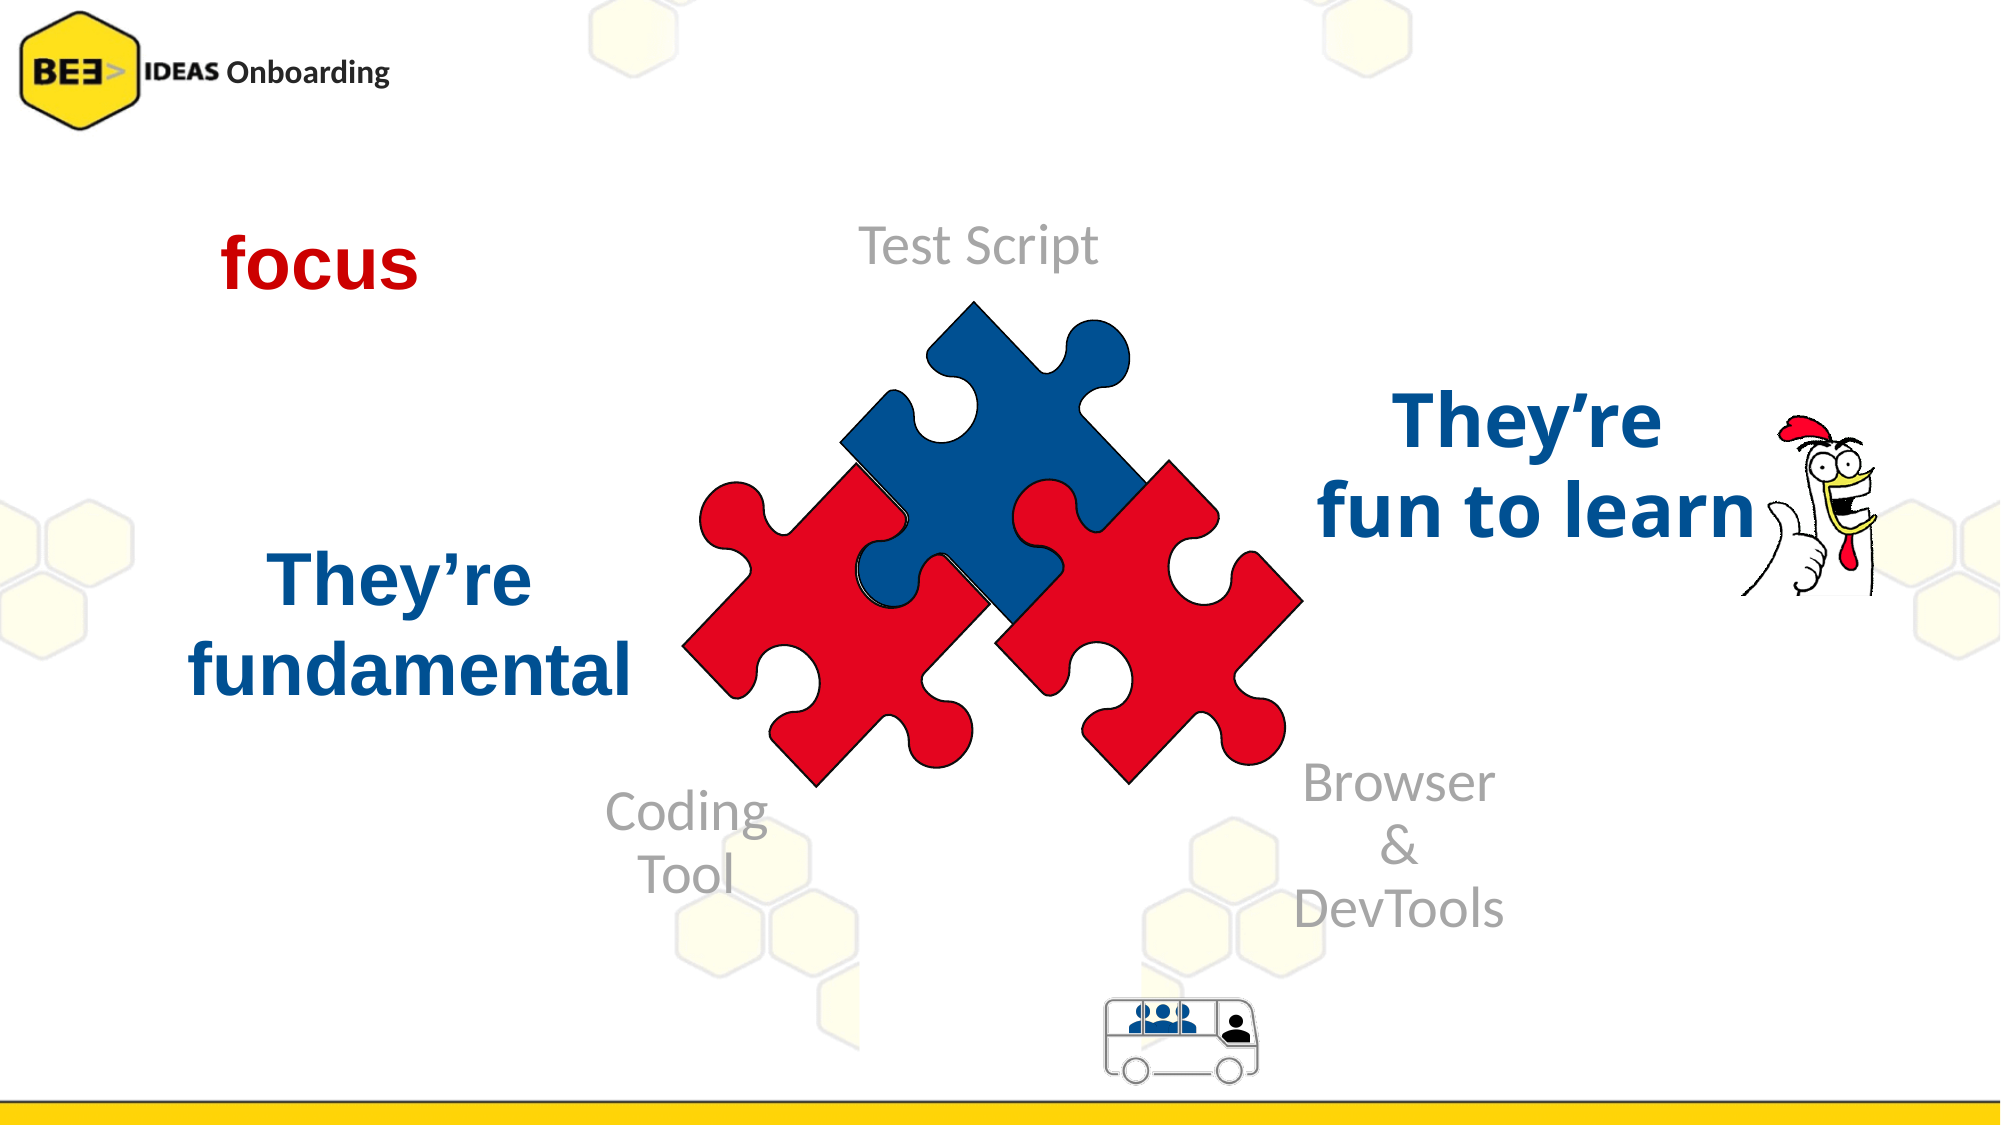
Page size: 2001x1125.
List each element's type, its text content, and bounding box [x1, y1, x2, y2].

picture [0, 0, 2001, 1125]
text_box They’re fun to learn [1573, 364, 1773, 560]
text_box They’re fundamental [172, 523, 530, 718]
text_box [1097, 1010, 1266, 1125]
text_box Onboarding [211, 42, 445, 98]
text_box We focus on these key interactions [74, 207, 530, 402]
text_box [530, 207, 1573, 1010]
